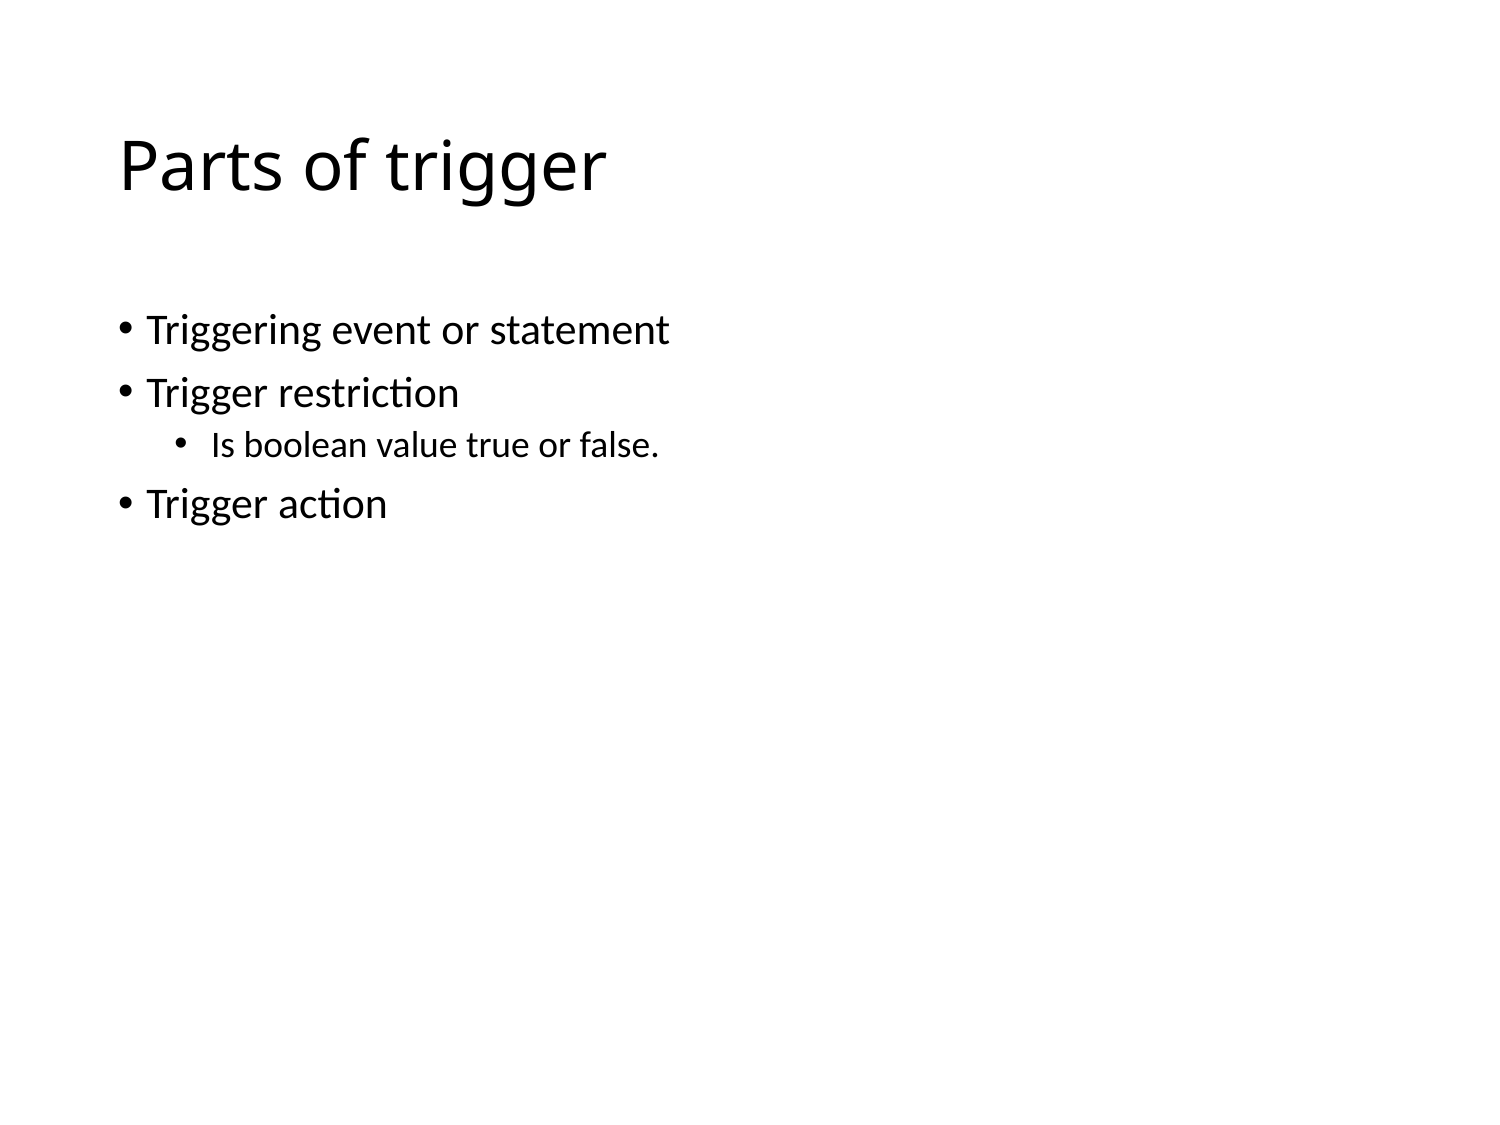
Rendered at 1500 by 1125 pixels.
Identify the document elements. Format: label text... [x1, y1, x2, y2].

list Triggering event or statement Trigger restriction Is boolean value true or false. Trigger action [103, 299, 1397, 1014]
title Parts of trigger [103, 59, 1397, 278]
